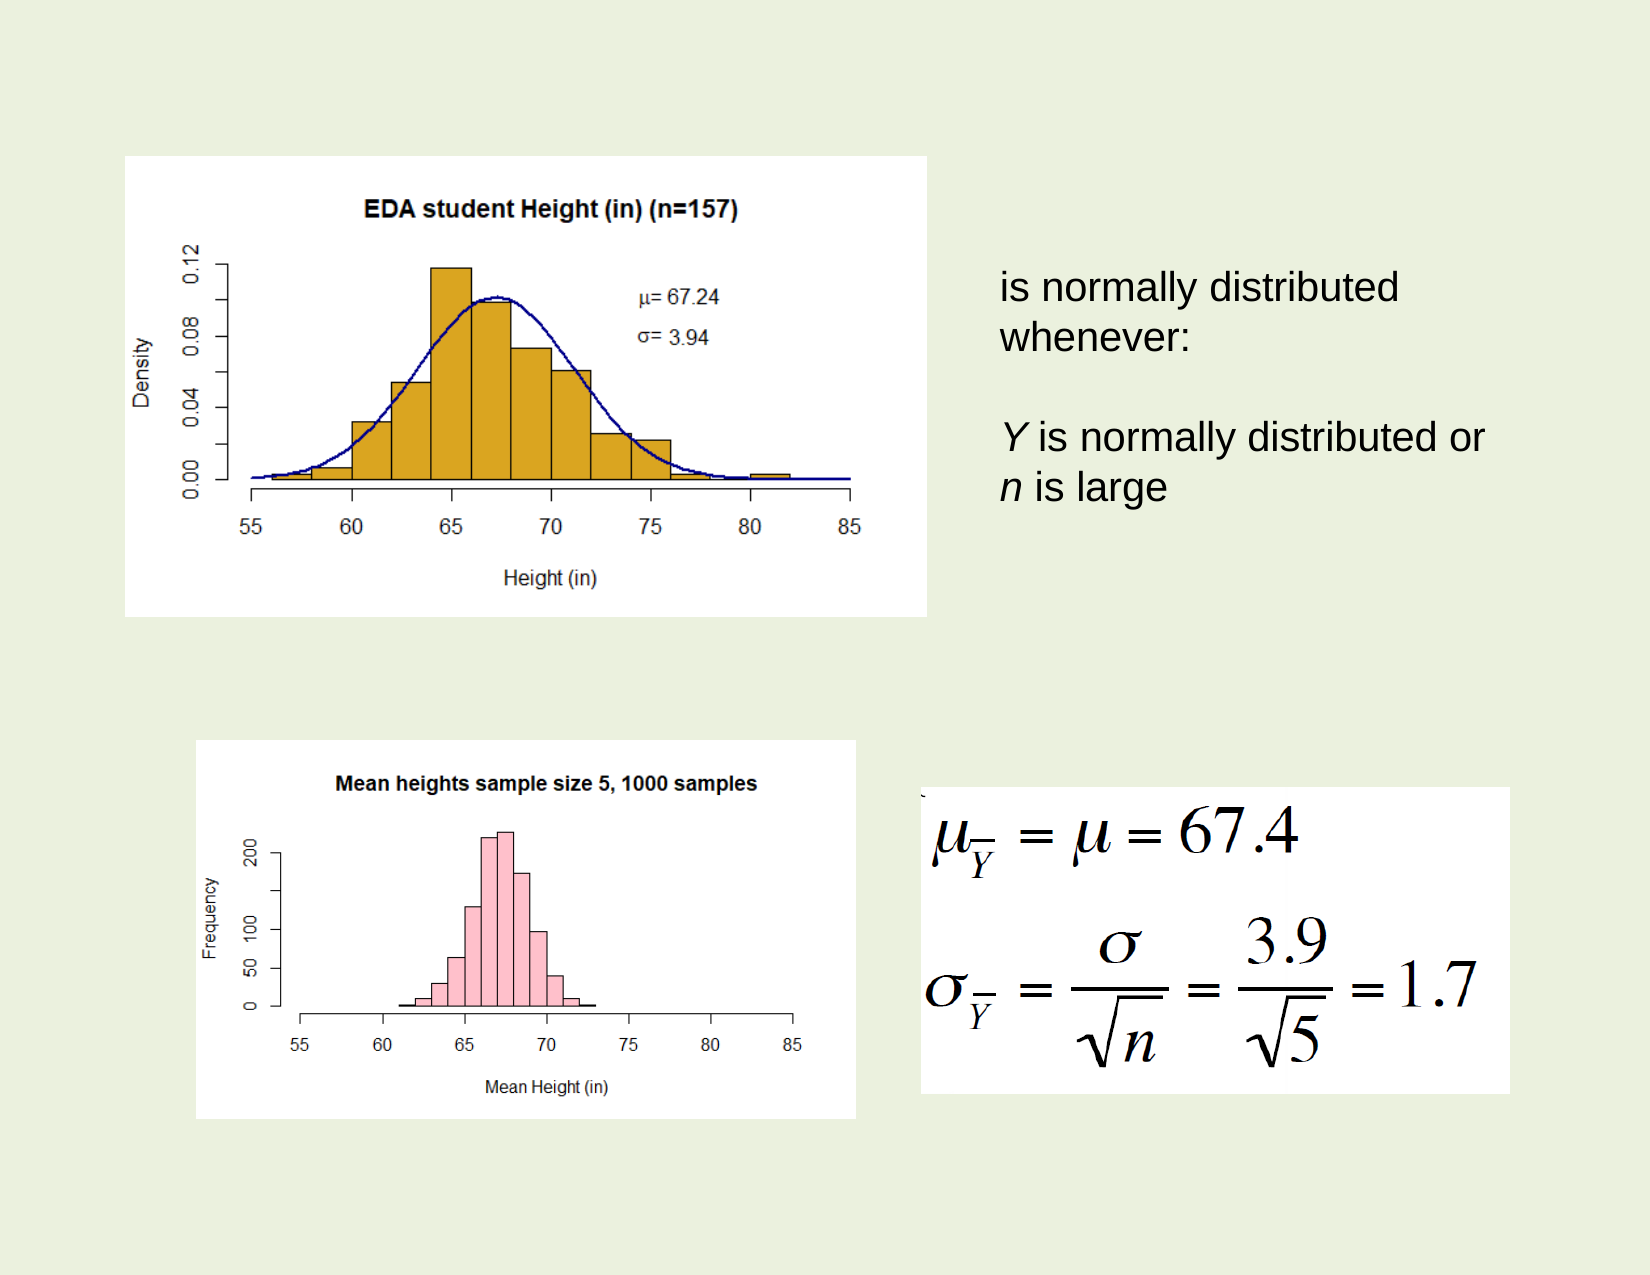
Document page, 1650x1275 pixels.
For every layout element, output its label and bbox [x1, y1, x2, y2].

picture [124, 156, 927, 617]
picture [921, 787, 1510, 1094]
picture [195, 739, 856, 1119]
